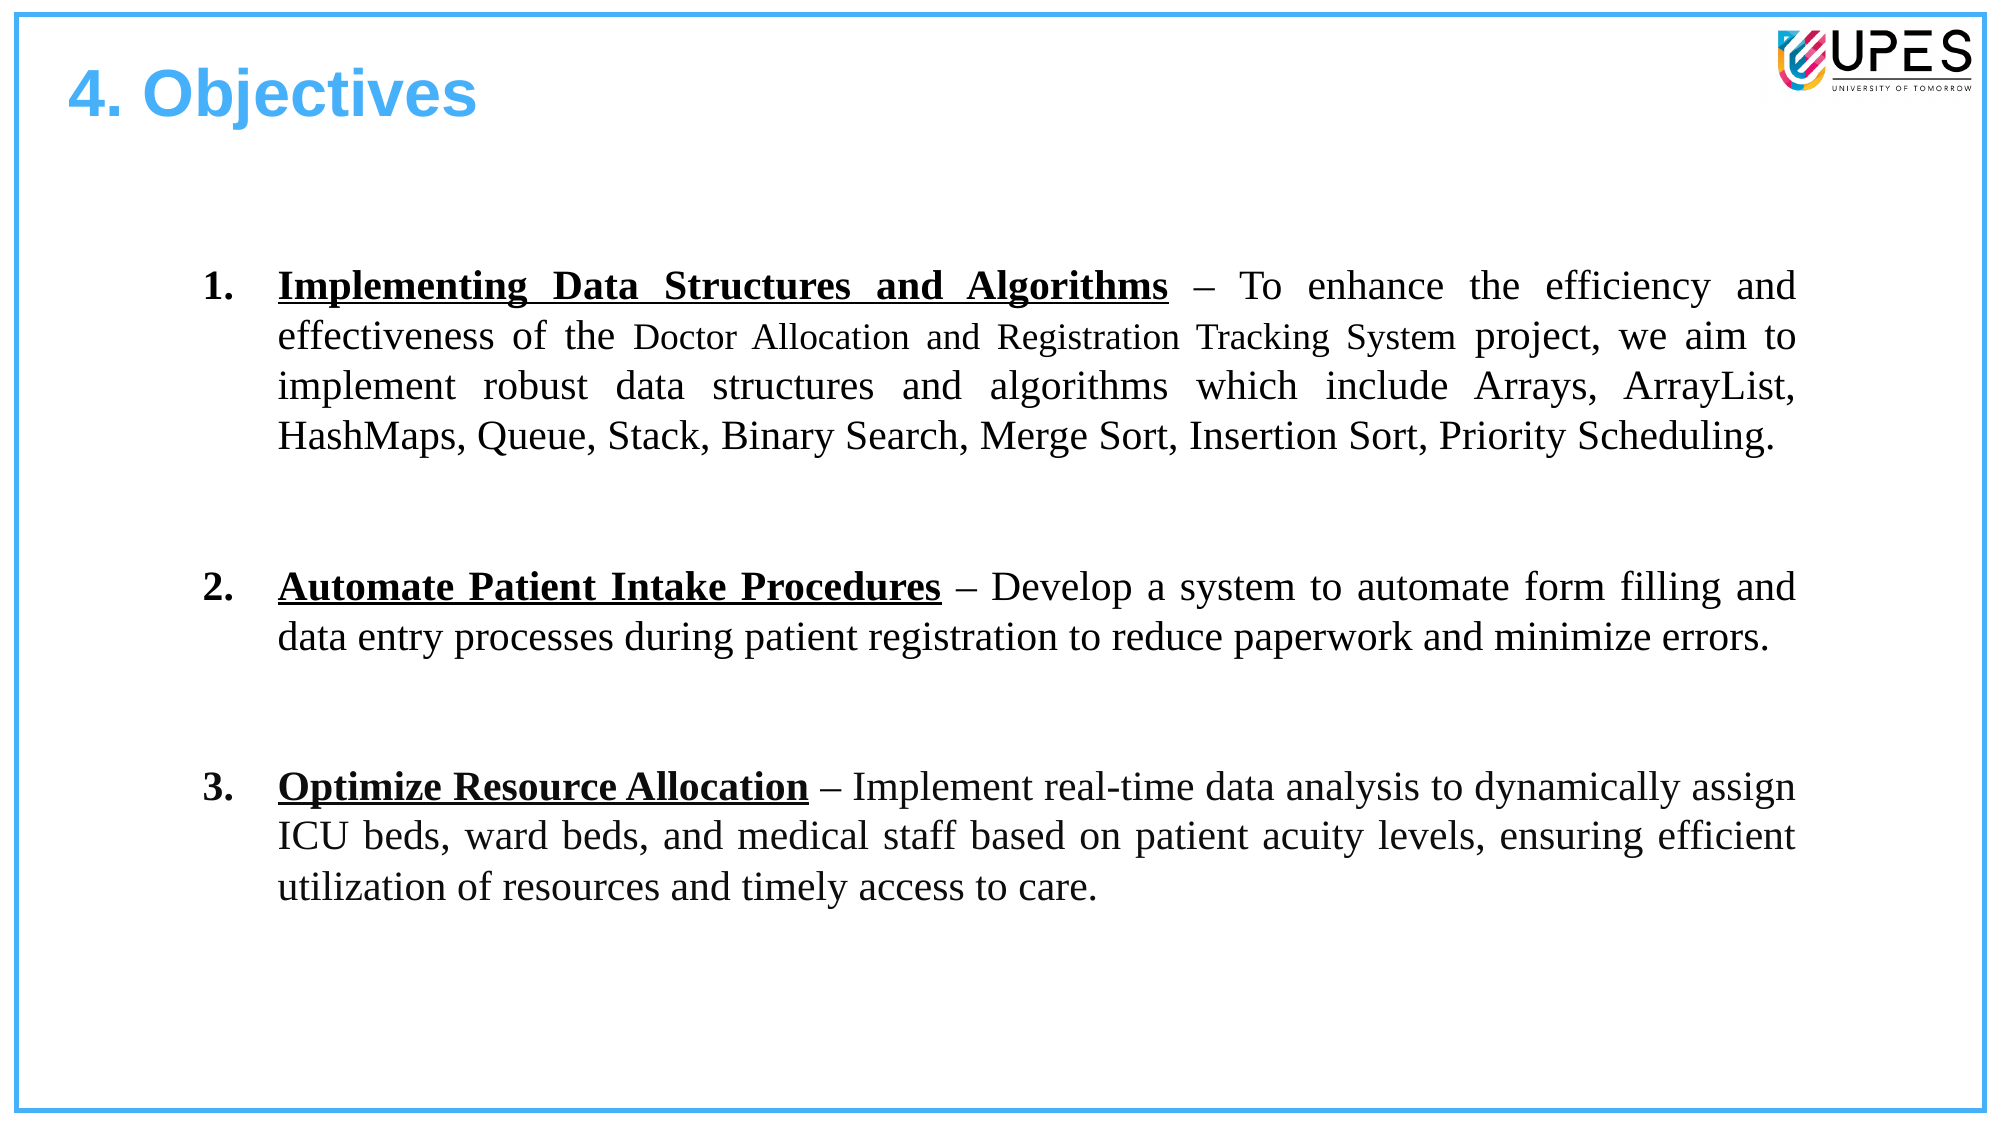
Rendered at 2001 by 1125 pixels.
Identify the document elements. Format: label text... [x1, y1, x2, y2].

picture [1758, 20, 1978, 110]
text_box 4. Objectives [53, 42, 1289, 137]
text_box Implementing Data Structures and Algorithms – To enhance the efficiency and effectiveness of the Doctor Allocation and Registration Tracking System project, we aim to implement robust data structures and algorithms which include Arrays, ArrayList, HashMaps, Queue, Stack, Binary Search, Merge Sort, Insertion Sort, Priority Scheduling. Automate Patient Intake Procedures – Develop a system to automate form filling and data entry processes during patient registration to reduce paperwork and minimize errors. Optimize Resource Allocation – Implement real-time data analysis to dynamically assign ICU beds, ward beds, and medical staff based on patient acuity levels, ensuring efficient utilization of resources and timely access to care. [187, 250, 1813, 916]
